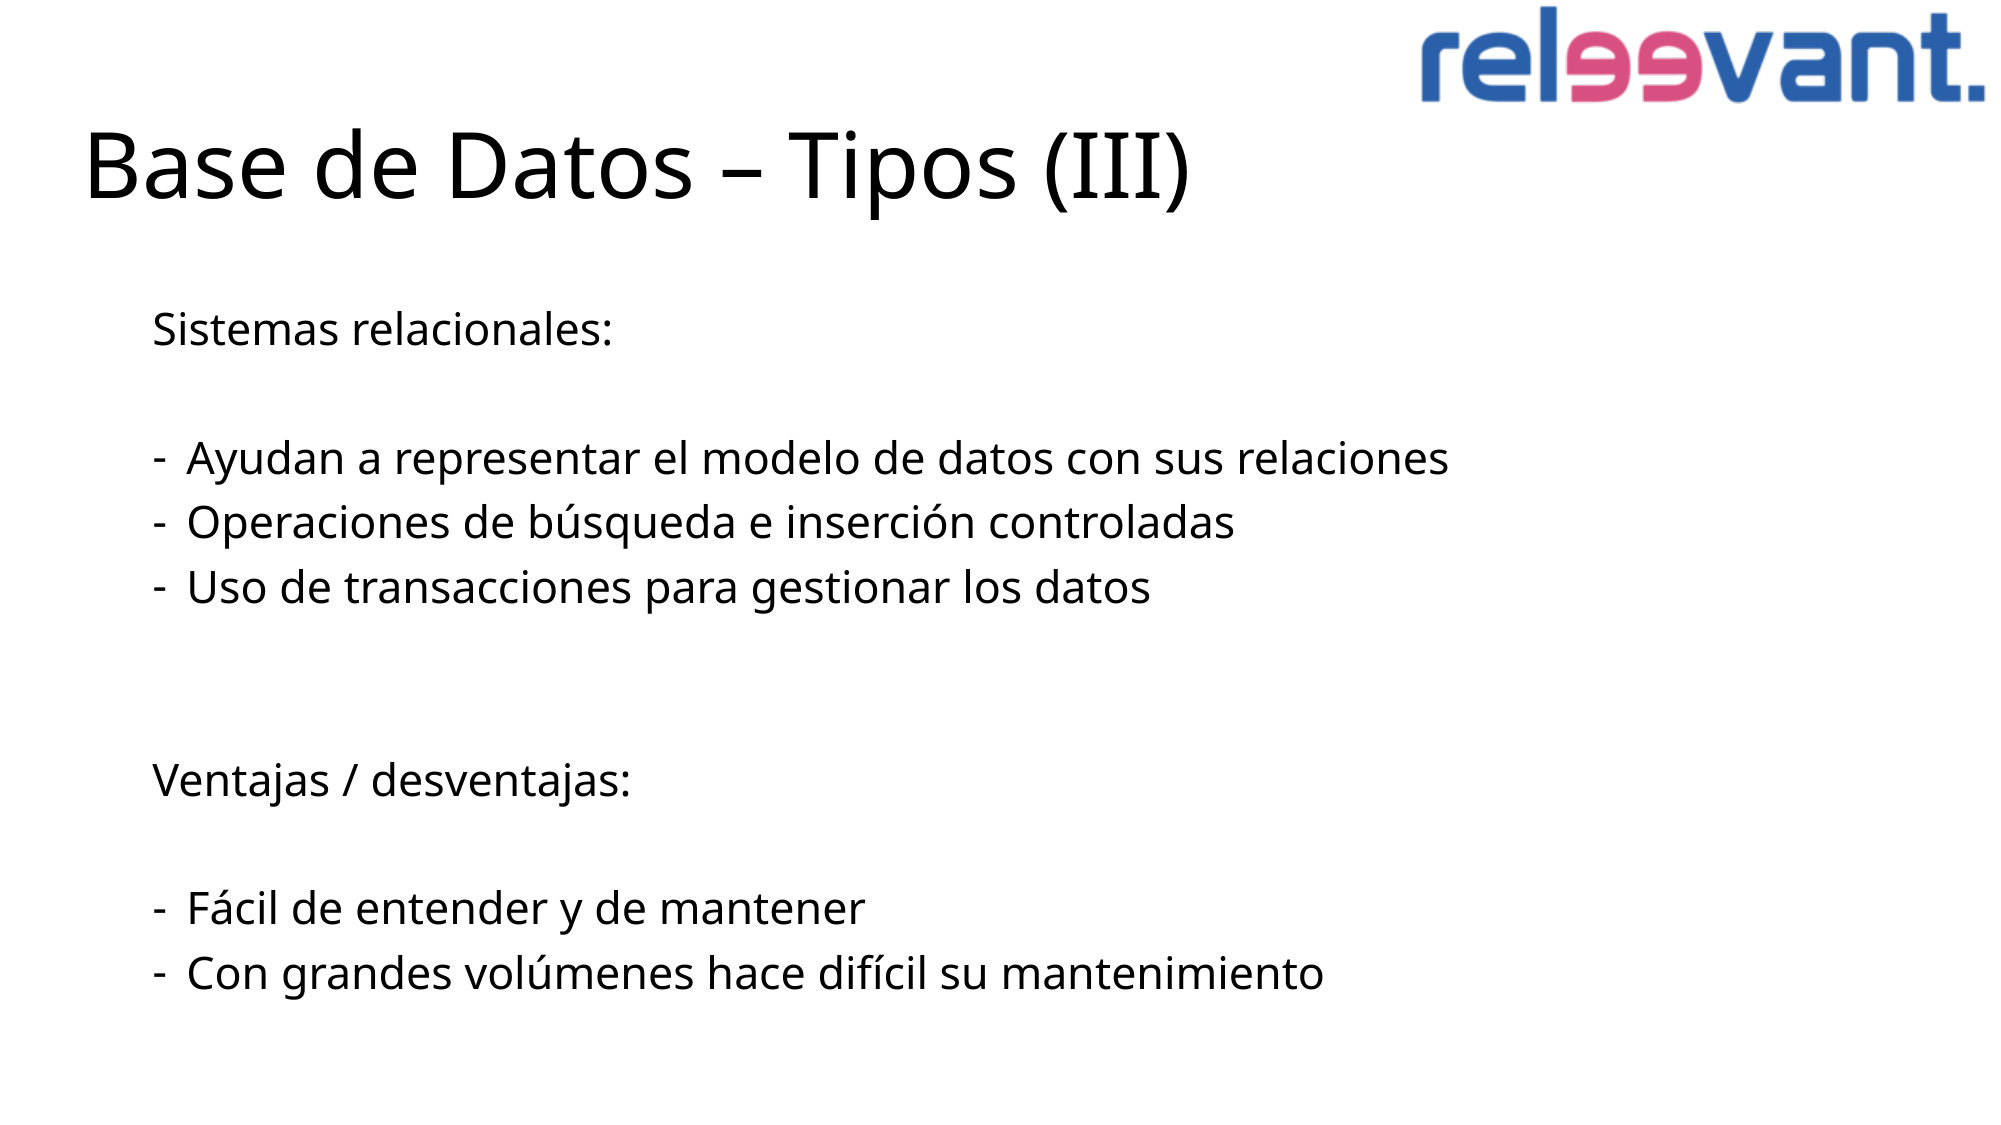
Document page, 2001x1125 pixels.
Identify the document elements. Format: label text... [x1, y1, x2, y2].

title Base de Datos – Tipos (III) [67, 59, 1959, 278]
text_box Sistemas relacionales: Ayudan a representar el modelo de datos con sus relaciones Operaciones de búsqueda e inserción controladas Uso de transacciones para gestionar los datos Ventajas / desventajas: Fácil de entender y de mantener Con grandes volúmenes hace difícil su mantenimiento [137, 299, 1871, 1014]
picture [1417, 0, 1989, 133]
